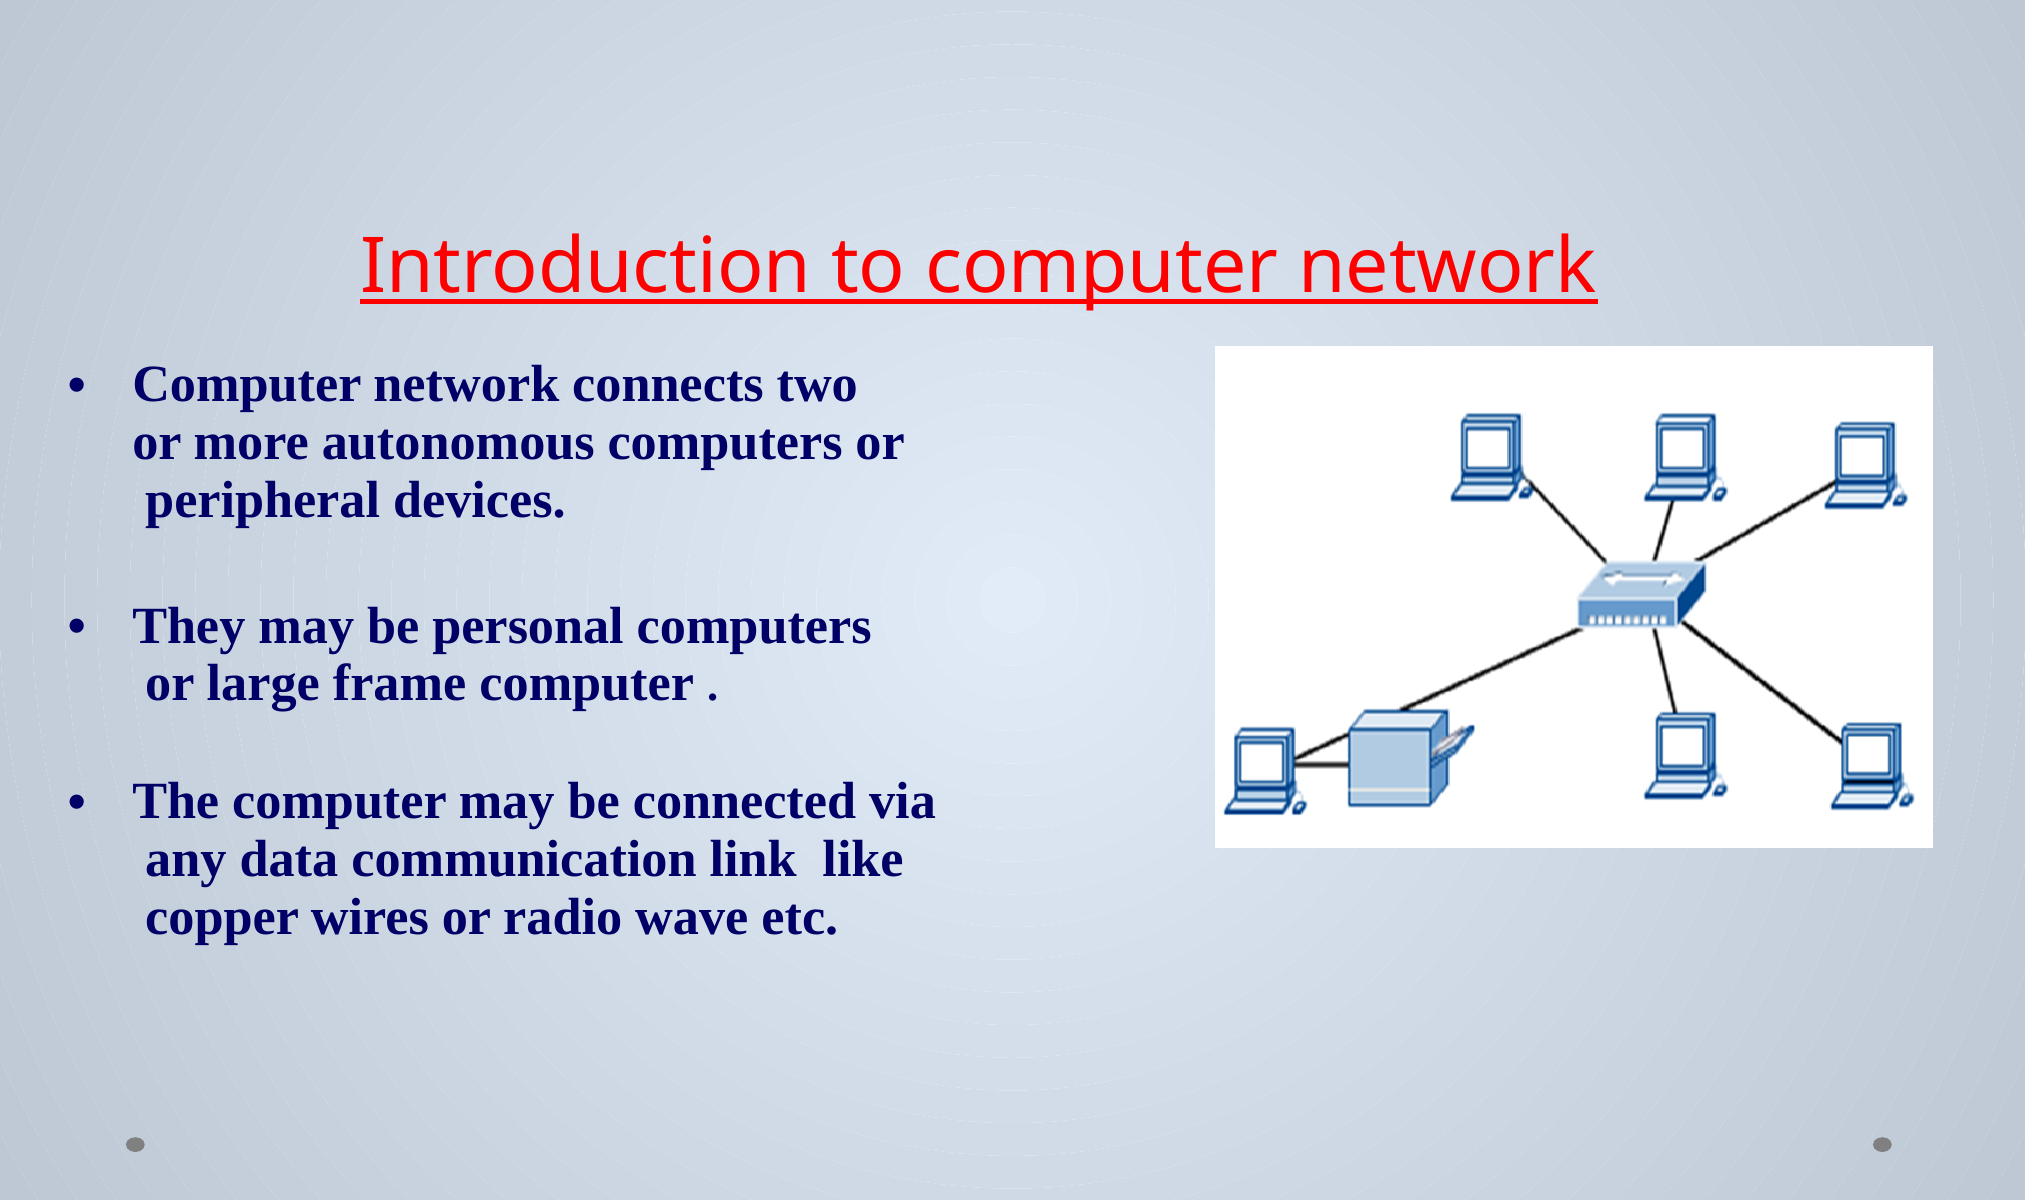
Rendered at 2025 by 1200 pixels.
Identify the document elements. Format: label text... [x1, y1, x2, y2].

subtitle Computer network connects two or more autonomous computers or peripheral devices. They may be personal computers or large frame computer . The computer may be connected via any data communication link like copper wires or radio wave etc. [50, 346, 1266, 960]
title Introduction to computer network [118, 66, 1840, 324]
picture [1214, 346, 1934, 848]
